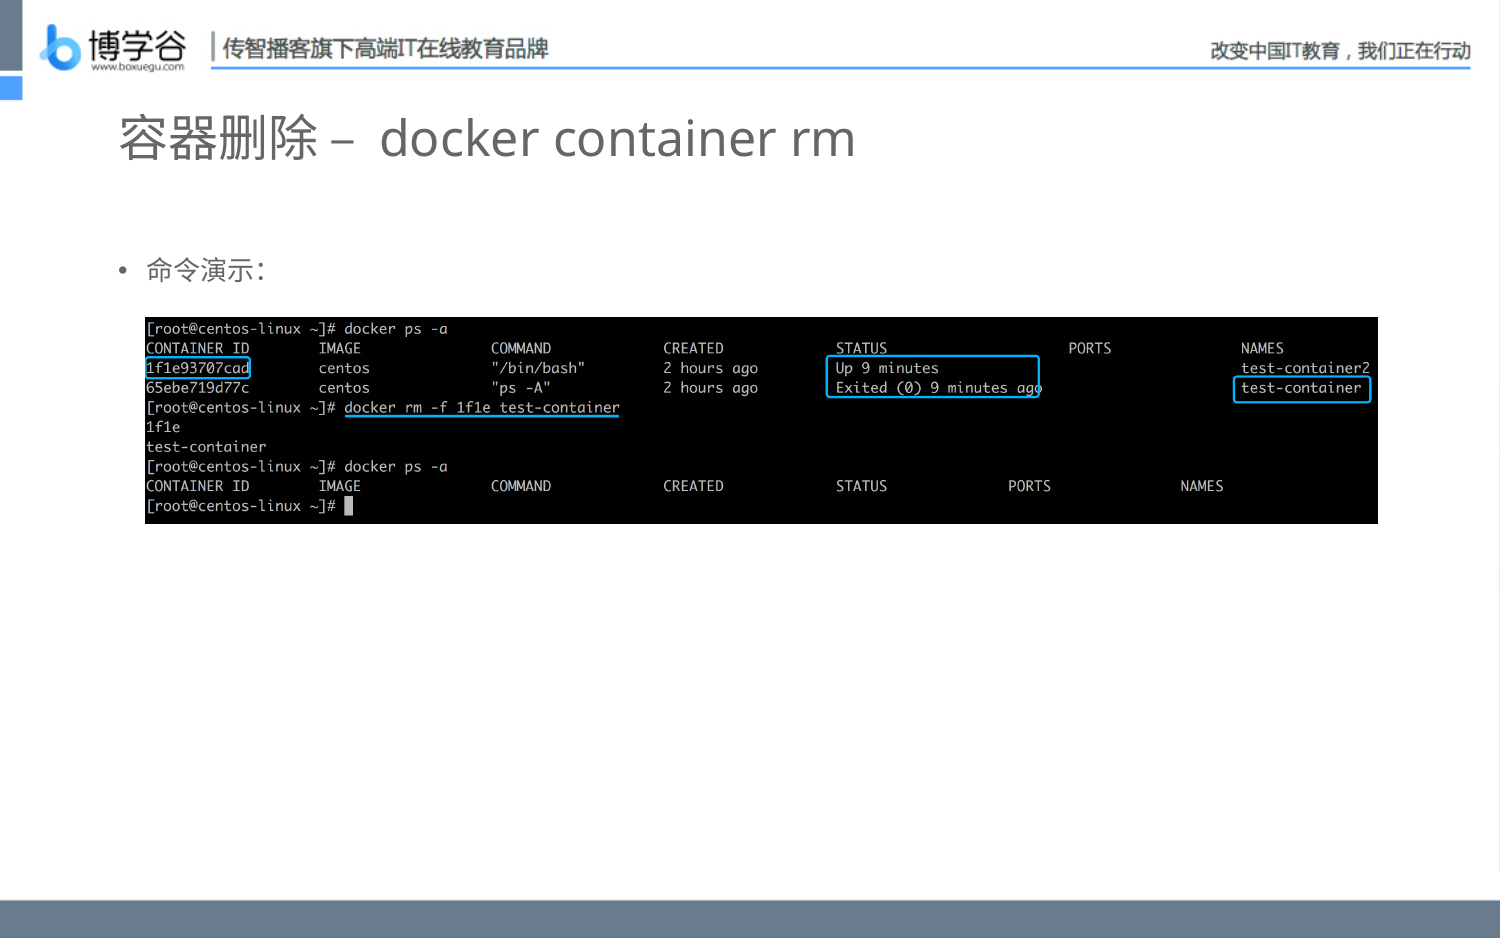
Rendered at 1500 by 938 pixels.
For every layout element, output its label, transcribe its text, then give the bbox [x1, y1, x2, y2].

list 命令演示： [103, 249, 1397, 895]
picture [0, 0, 1500, 938]
title 容器删除 – docker container rm [103, 49, 1397, 232]
